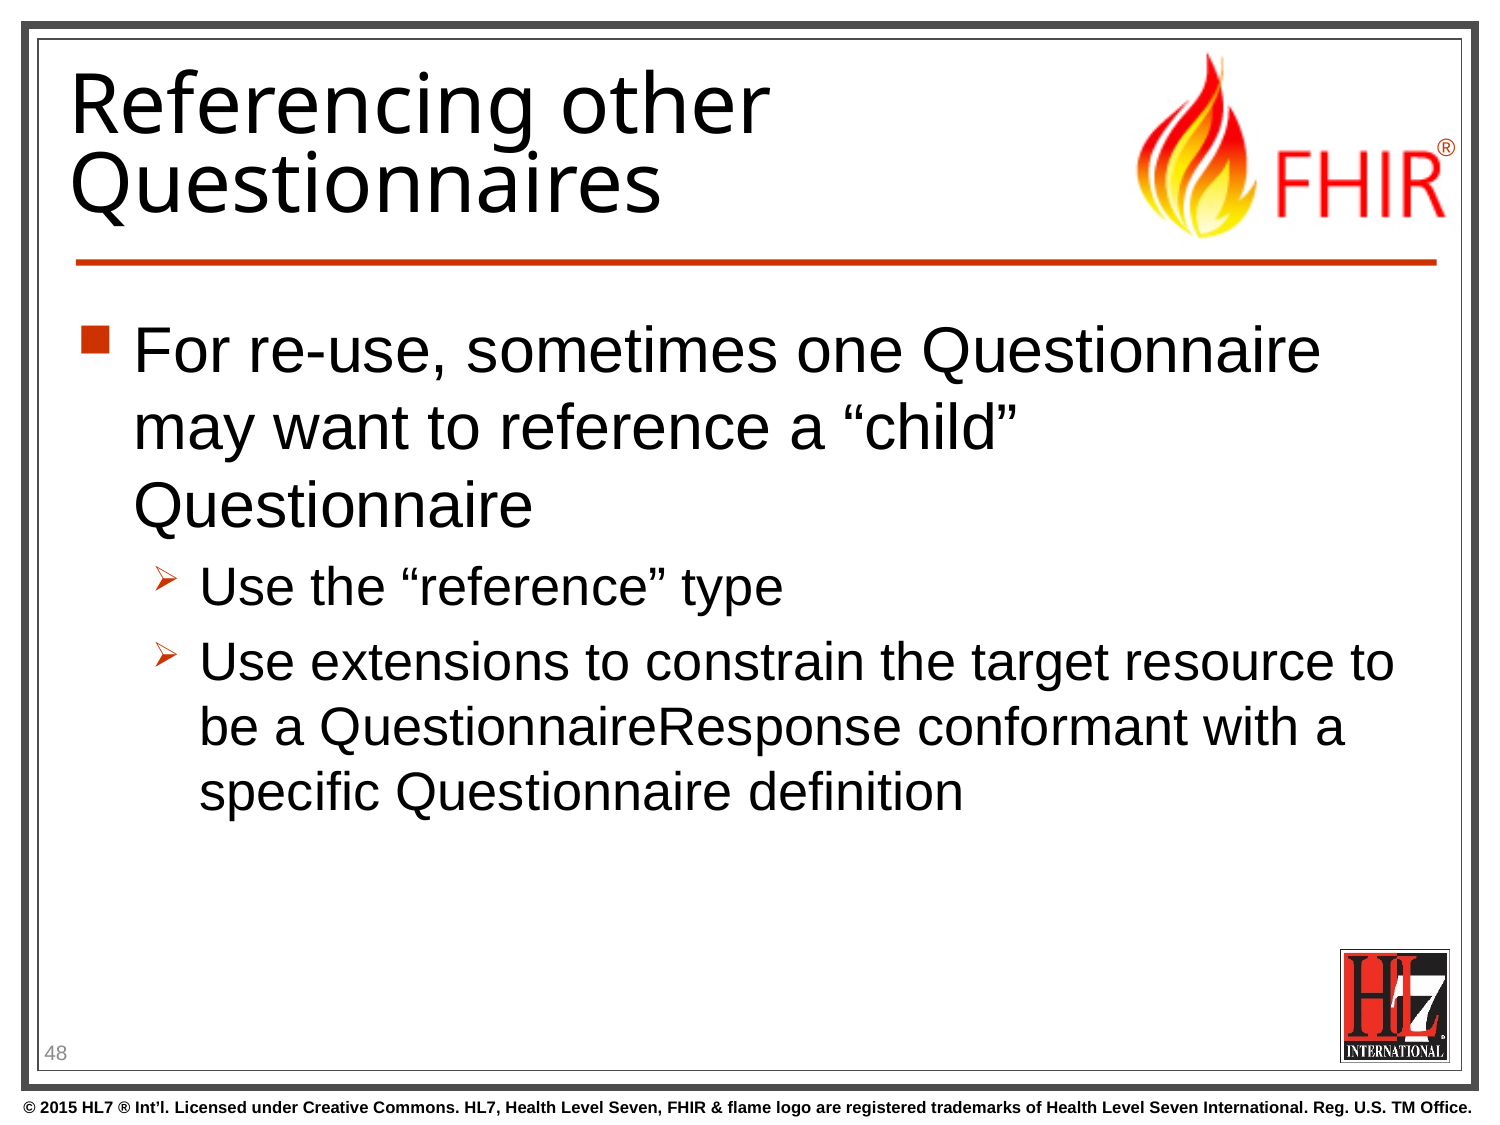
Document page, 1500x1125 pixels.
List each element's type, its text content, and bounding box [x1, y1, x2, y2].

picture [1124, 42, 1458, 249]
slide_number 48 [29, 1034, 148, 1071]
picture [1340, 949, 1450, 1063]
list For re-use, sometimes one Questionnaire may want to reference a “child” Questionnaire Use the “reference” type Use extensions to constrain the target resource to be a QuestionnaireResponse conformant with a specific Questionnaire definition [62, 299, 1438, 1059]
title Referencing other Questionnaires [53, 54, 1128, 244]
